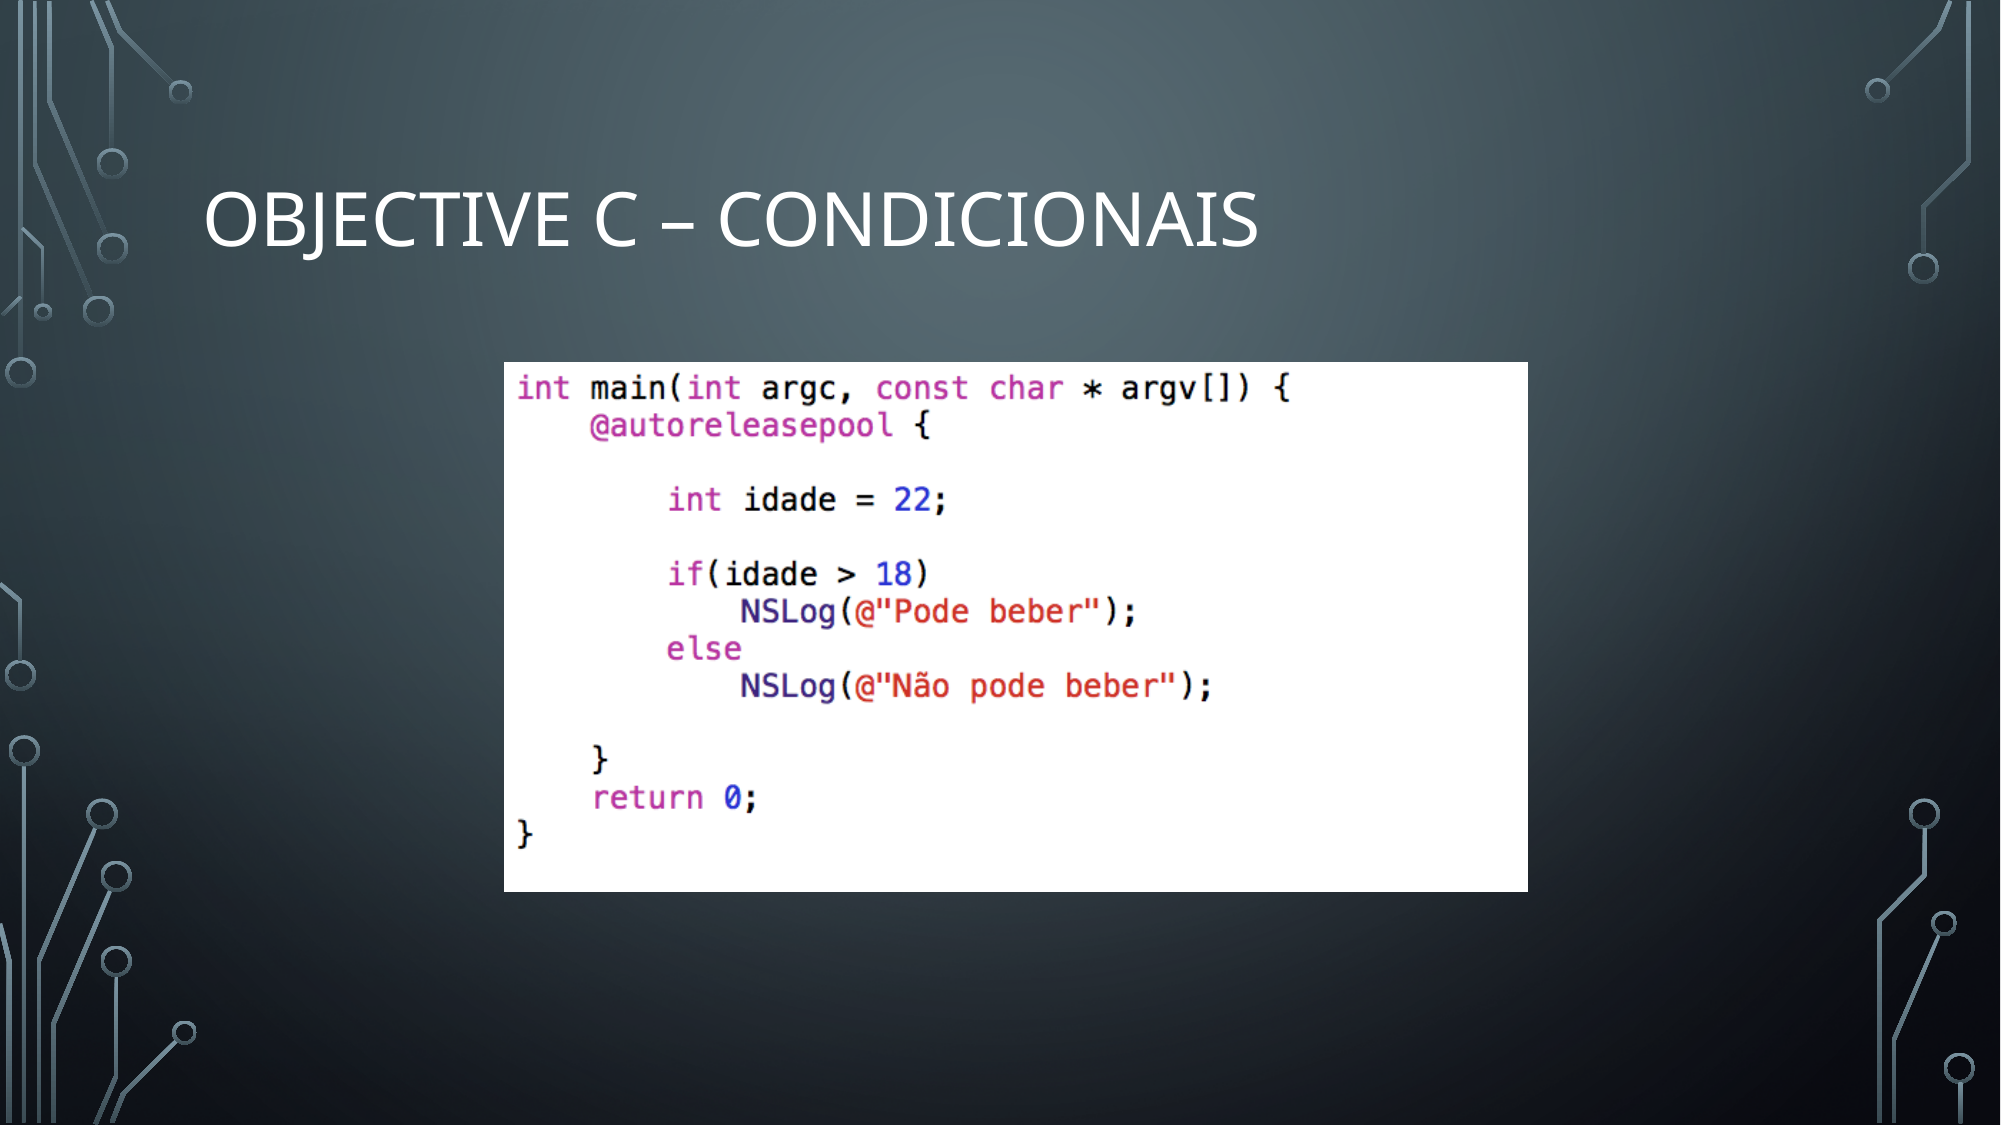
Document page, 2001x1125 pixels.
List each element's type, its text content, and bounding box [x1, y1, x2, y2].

title Objective c – Condicionais [187, 101, 1845, 344]
picture [503, 361, 1529, 892]
